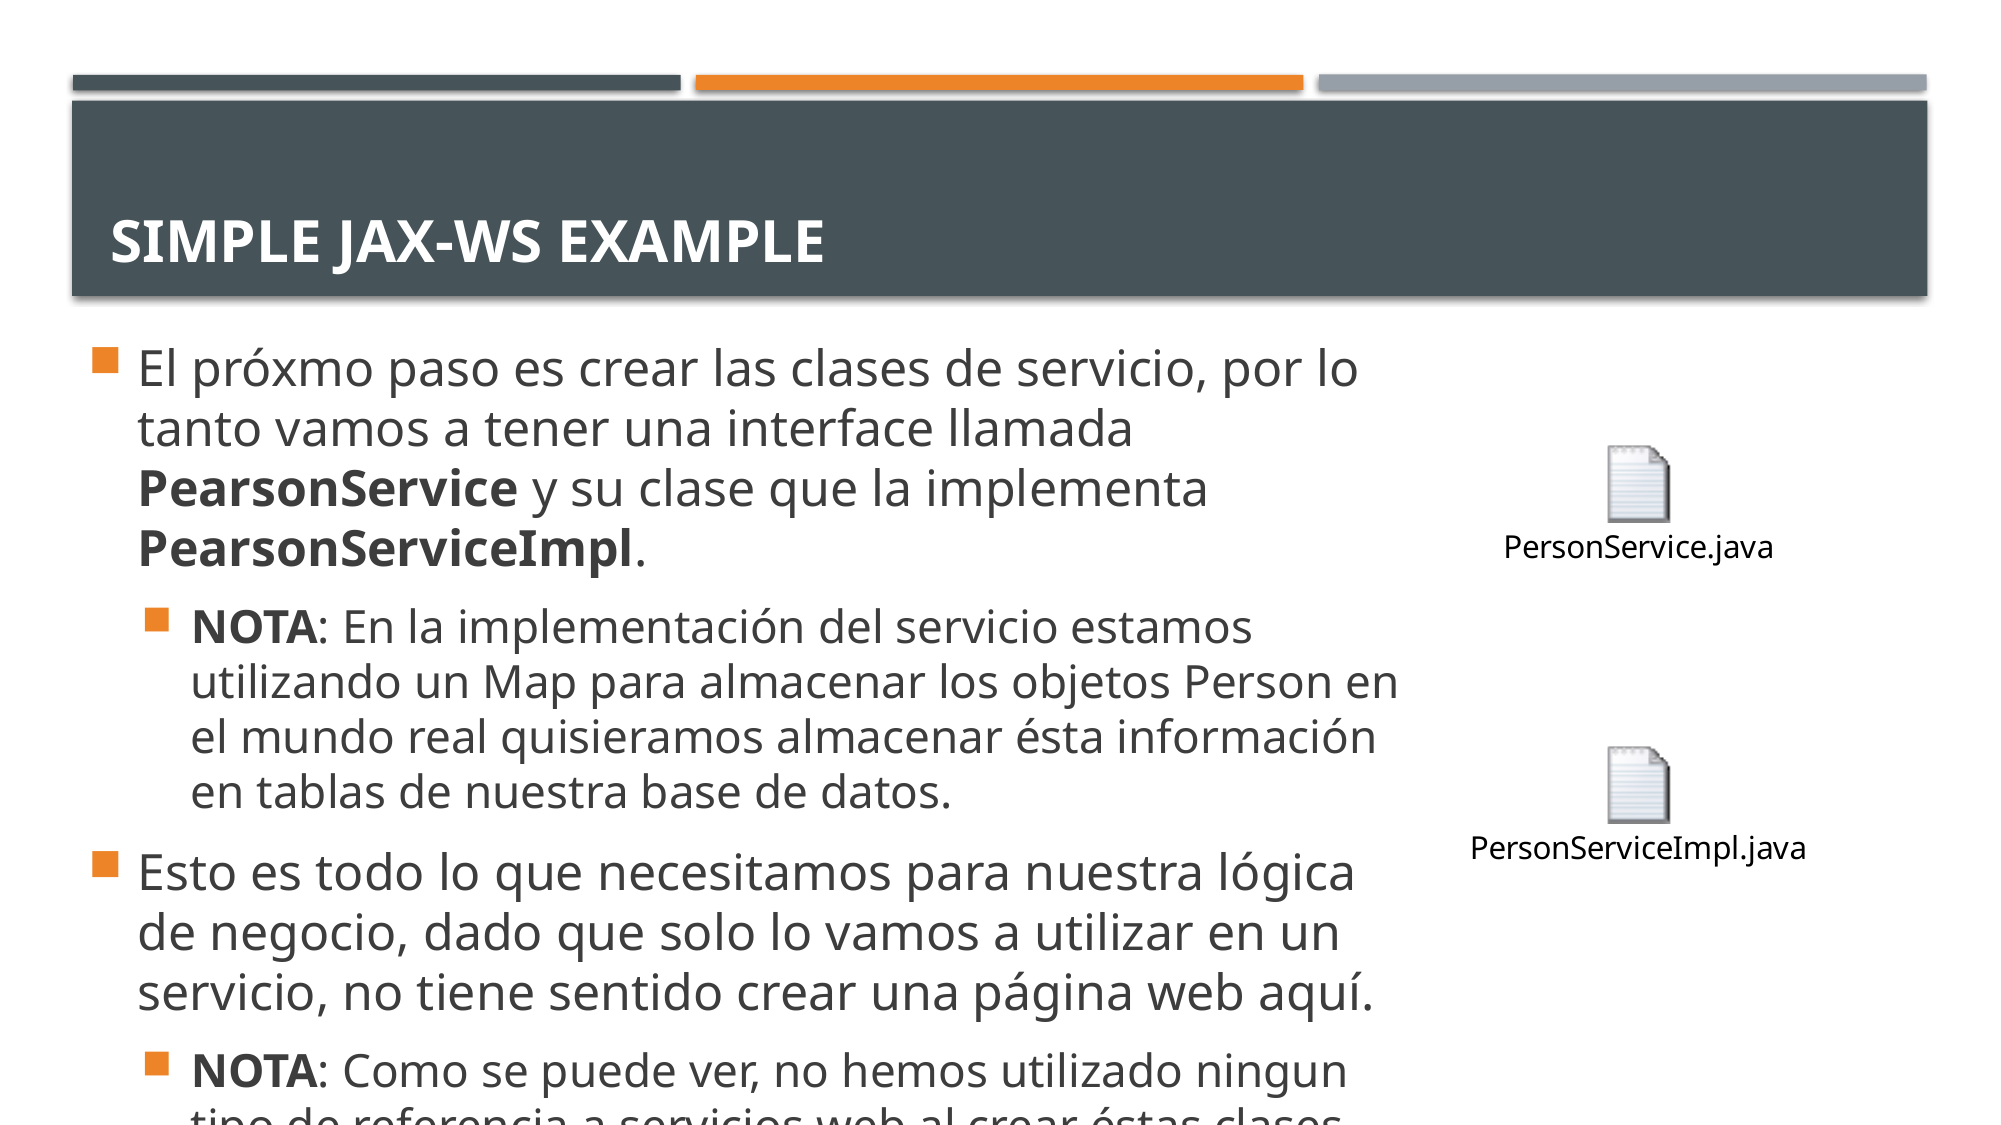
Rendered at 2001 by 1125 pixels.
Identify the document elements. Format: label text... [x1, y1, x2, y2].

list El próxmo paso es crear las clases de servicio, por lo tanto vamos a tener una interface llamada PearsonService y su clase que la implementa PearsonServiceImpl. NOTA: En la implementación del servicio estamos utilizando un Map para almacenar los objetos Person en el mundo real quisieramos almacenar ésta información en tablas de nuestra base de datos. Esto es todo lo que necesitamos para nuestra lógica de negocio, dado que solo lo vamos a utilizar en un servicio, no tiene sentido crear una página web aquí. NOTA: Como se puede ver, no hemos utilizado ningun tipo de referencia a servicios web al crear éstas clases. [72, 329, 1440, 1125]
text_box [1478, 437, 1796, 581]
title SIMPLE JAX-WS EXAMPLE [95, 115, 1905, 282]
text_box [1438, 738, 1836, 882]
